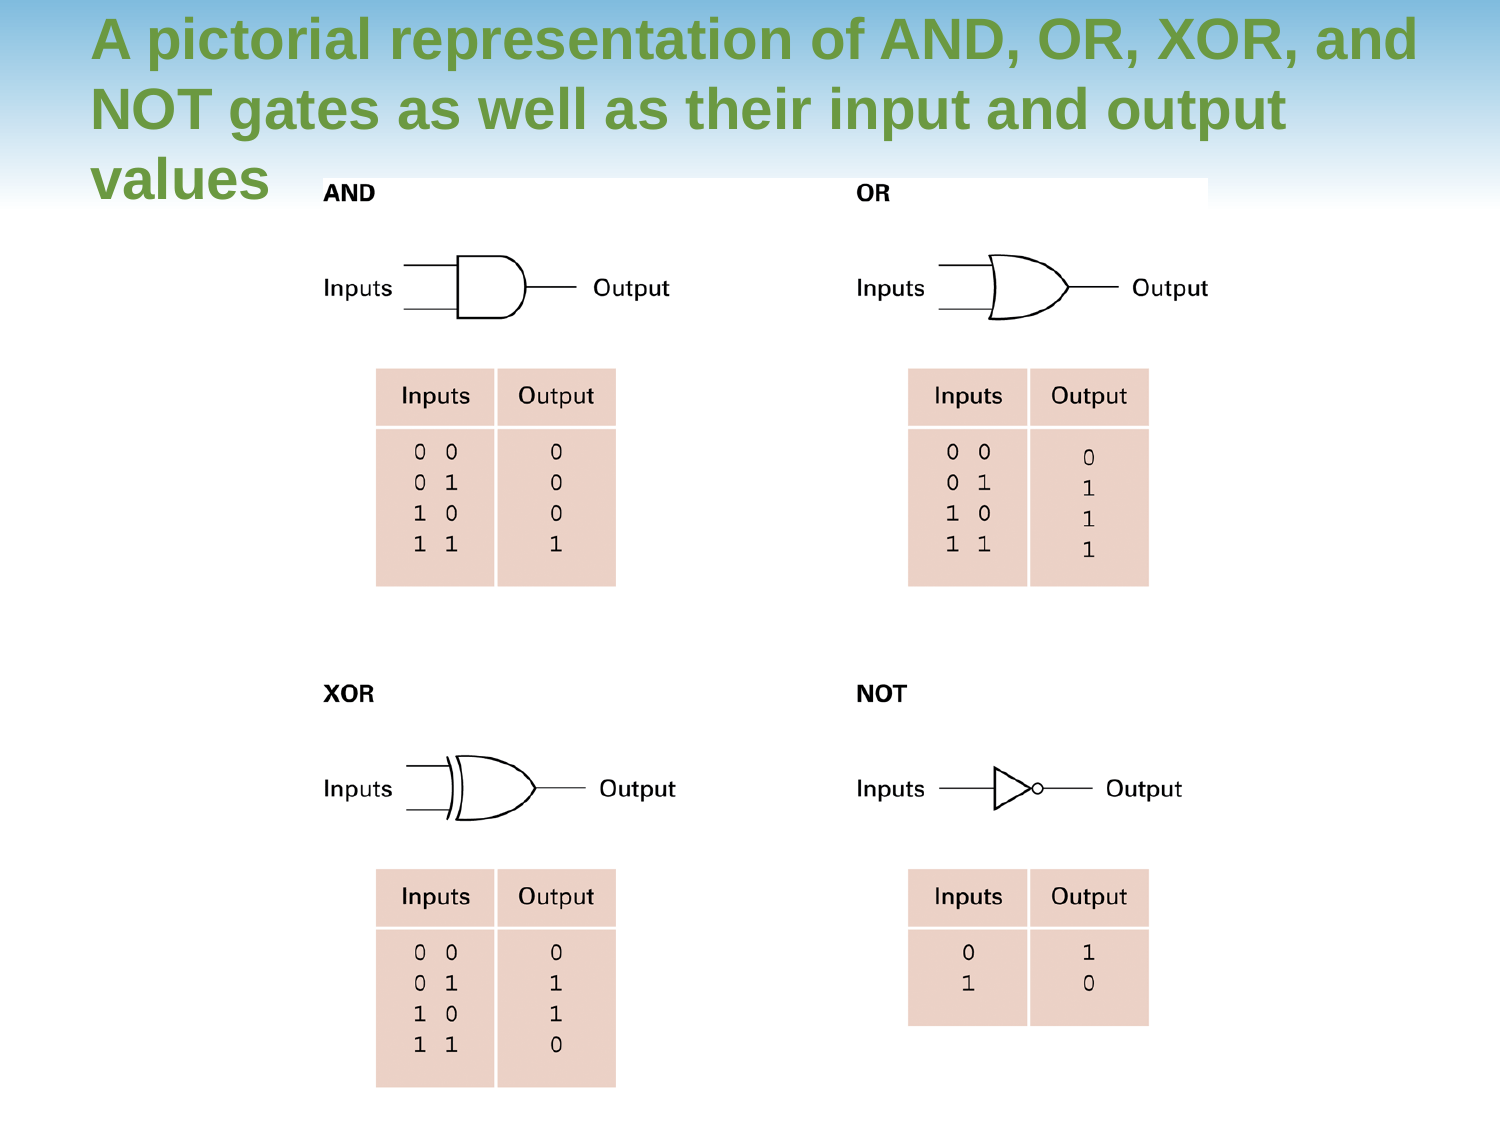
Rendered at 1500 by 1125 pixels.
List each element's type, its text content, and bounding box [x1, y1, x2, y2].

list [323, 178, 1208, 1096]
title A pictorial representation of AND, OR, XOR, and NOT gates as well as their input and output values [75, 12, 1438, 200]
